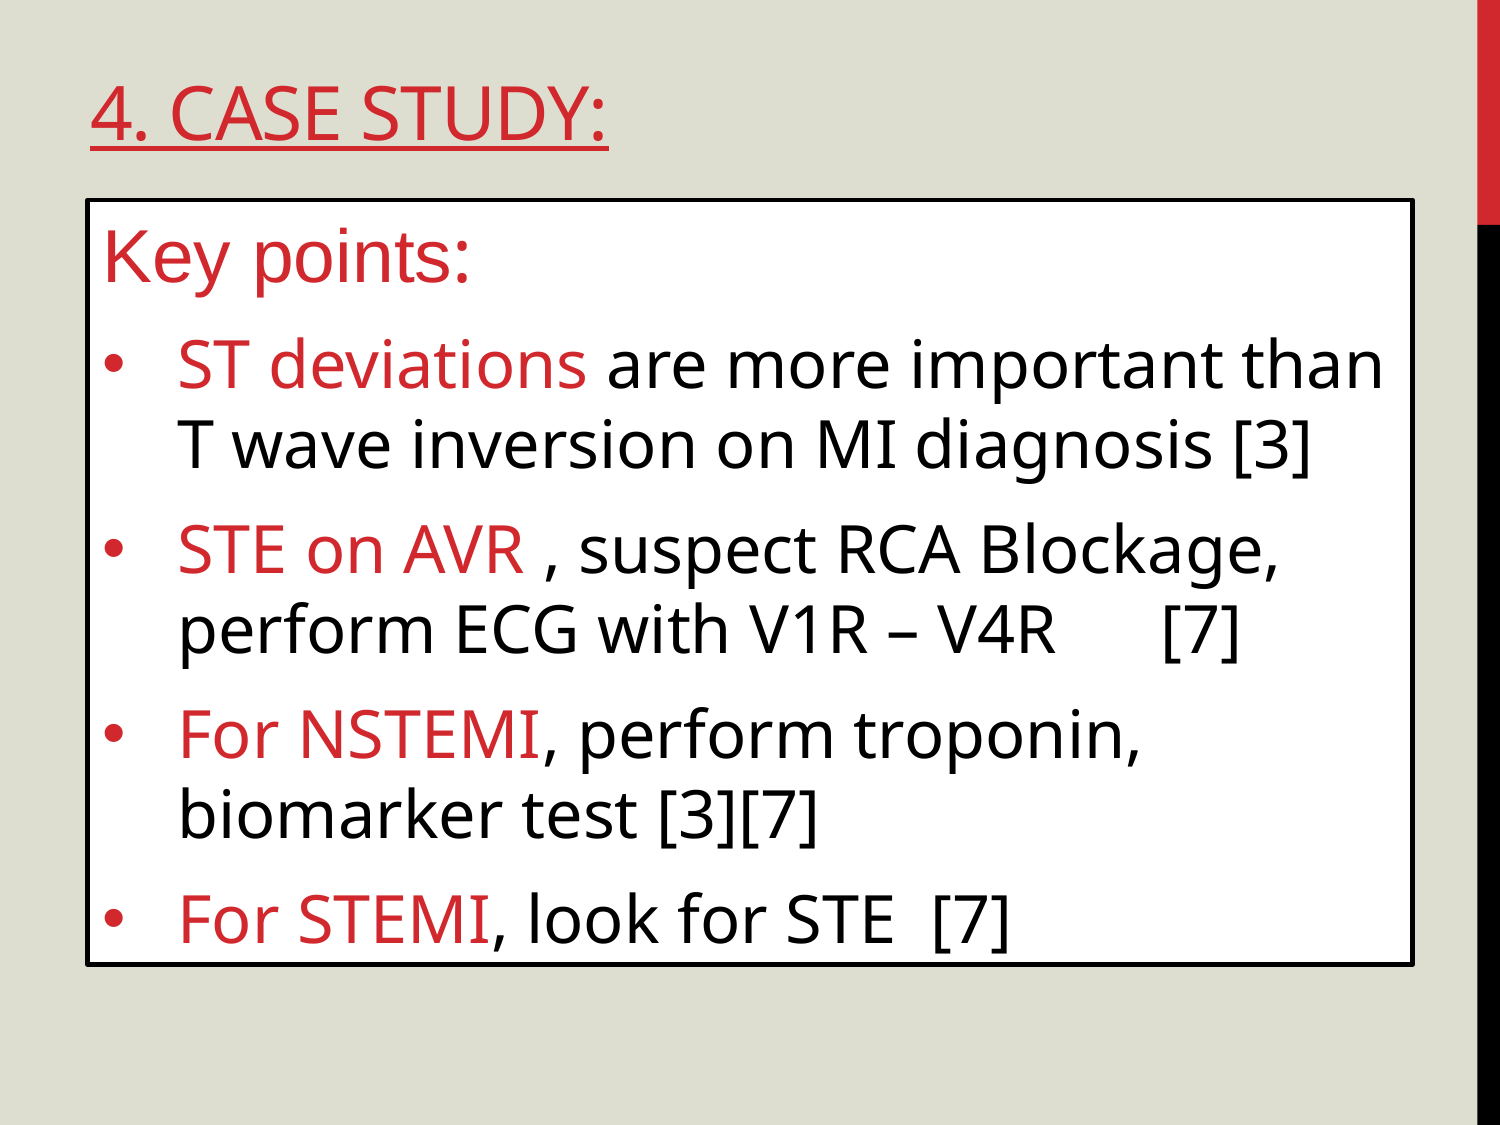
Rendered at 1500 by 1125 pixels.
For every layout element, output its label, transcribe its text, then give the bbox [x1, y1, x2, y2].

title 4. Case study: [75, 37, 1025, 163]
text_box Key points: ST deviations are more important than T wave inversion on MI diagnosis [3] STE on AVR , suspect RCA Blockage, perform ECG with V1R – V4R [7] For NSTEMI, perform troponin, biomarker test [3][7] For STEMI, look for STE [7] [85, 198, 1415, 967]
text_box [0, 0, 1480, 1125]
